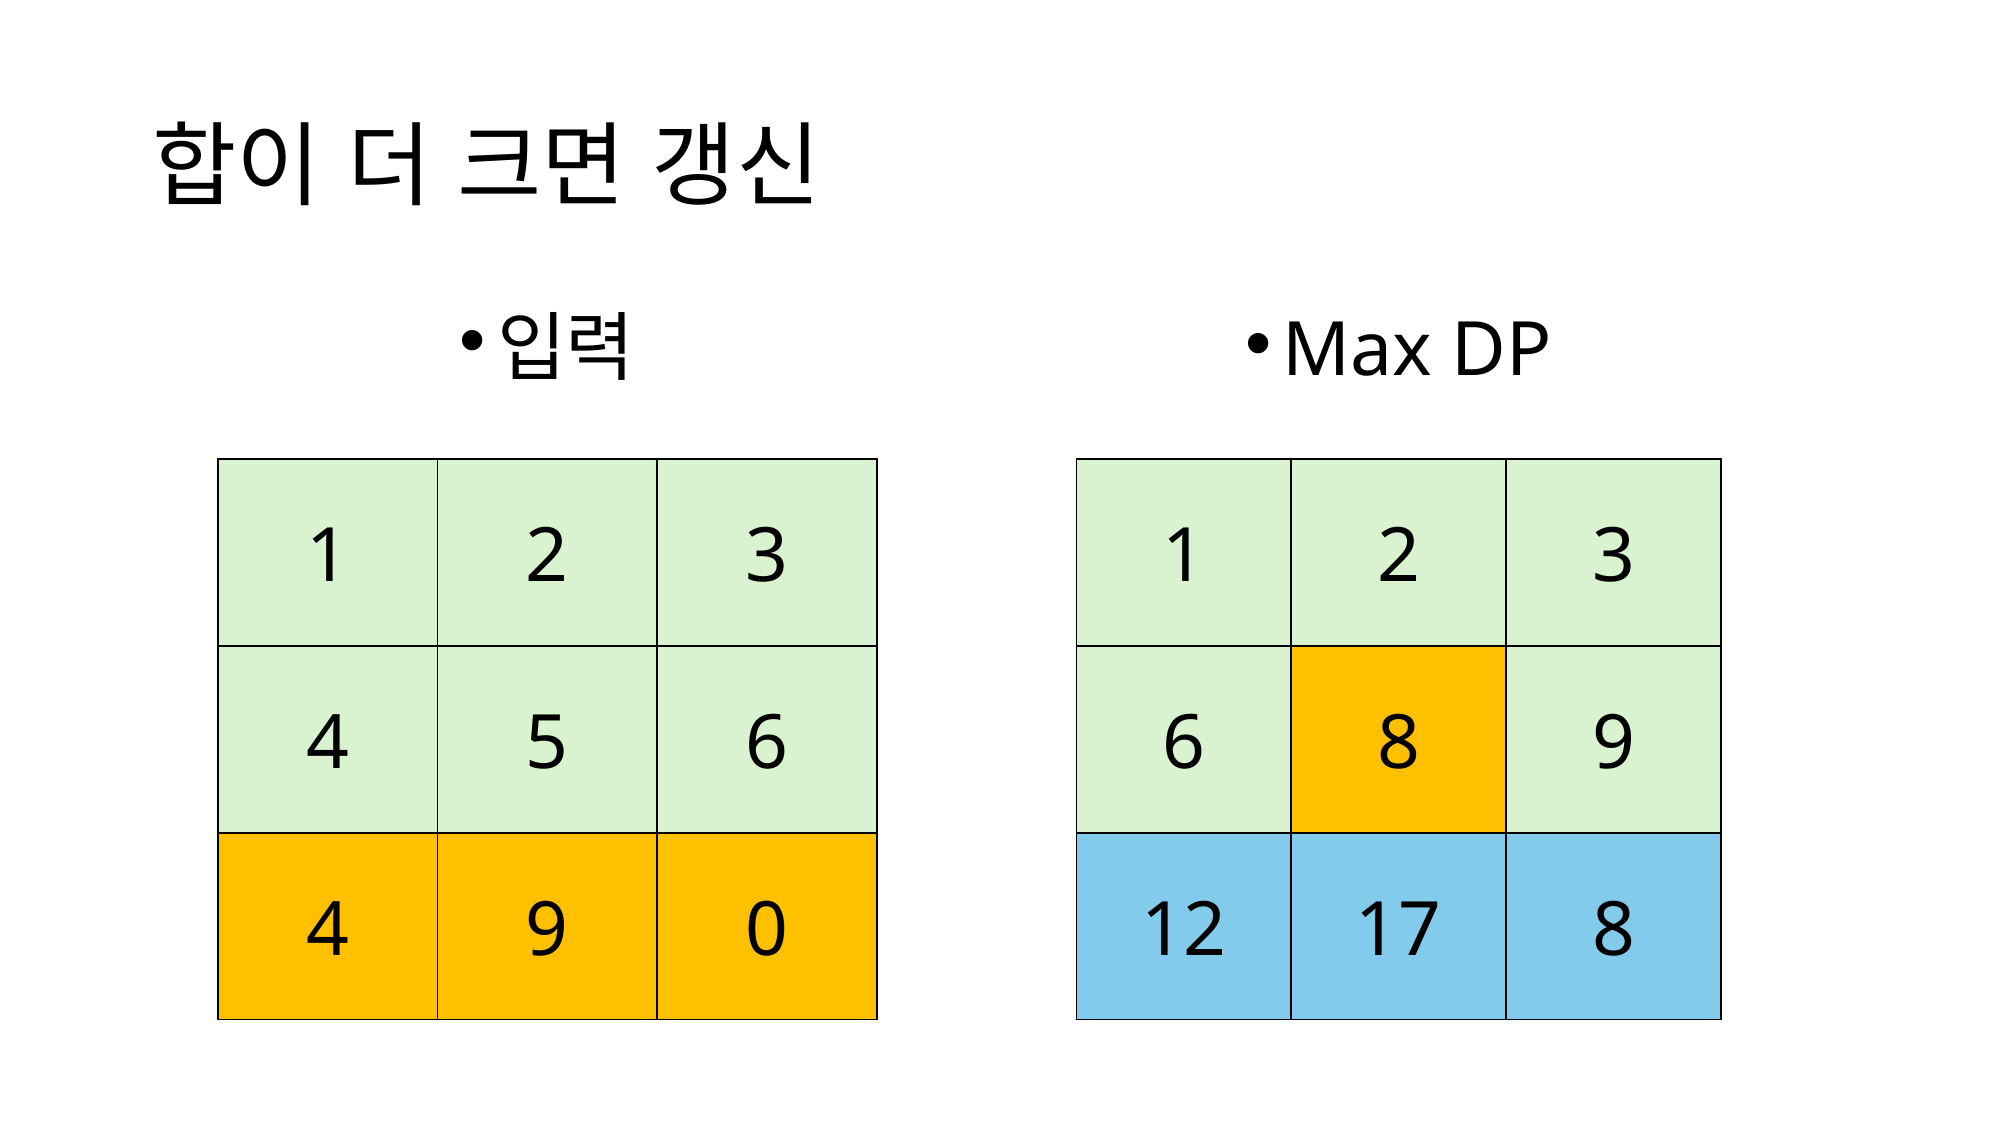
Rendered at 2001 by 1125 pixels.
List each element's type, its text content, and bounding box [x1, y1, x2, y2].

table_cell 0 [658, 834, 876, 1019]
table_cell 4 [219, 834, 437, 1019]
table_cell 6 [658, 647, 876, 832]
table_cell 4 [219, 647, 437, 832]
table_cell 12 [1077, 834, 1290, 1019]
table_header 1 [1077, 460, 1290, 645]
table_cell 8 [1292, 647, 1505, 832]
table_header 2 [1292, 460, 1505, 645]
table_header 1 [219, 460, 437, 645]
table_cell 17 [1292, 834, 1505, 1019]
table_header 3 [1507, 460, 1720, 645]
table_cell 9 [1507, 647, 1720, 832]
title 합이 더 크면 갱신 [137, 59, 1863, 278]
table_cell 5 [438, 647, 656, 832]
table_header 2 [438, 460, 656, 645]
table_cell 8 [1507, 834, 1720, 1019]
table_cell 9 [438, 834, 656, 1019]
table_cell 6 [1077, 647, 1290, 832]
table_header 3 [658, 460, 876, 645]
text_box 입력 [291, 277, 804, 413]
text_box Max DP [1142, 279, 1655, 416]
